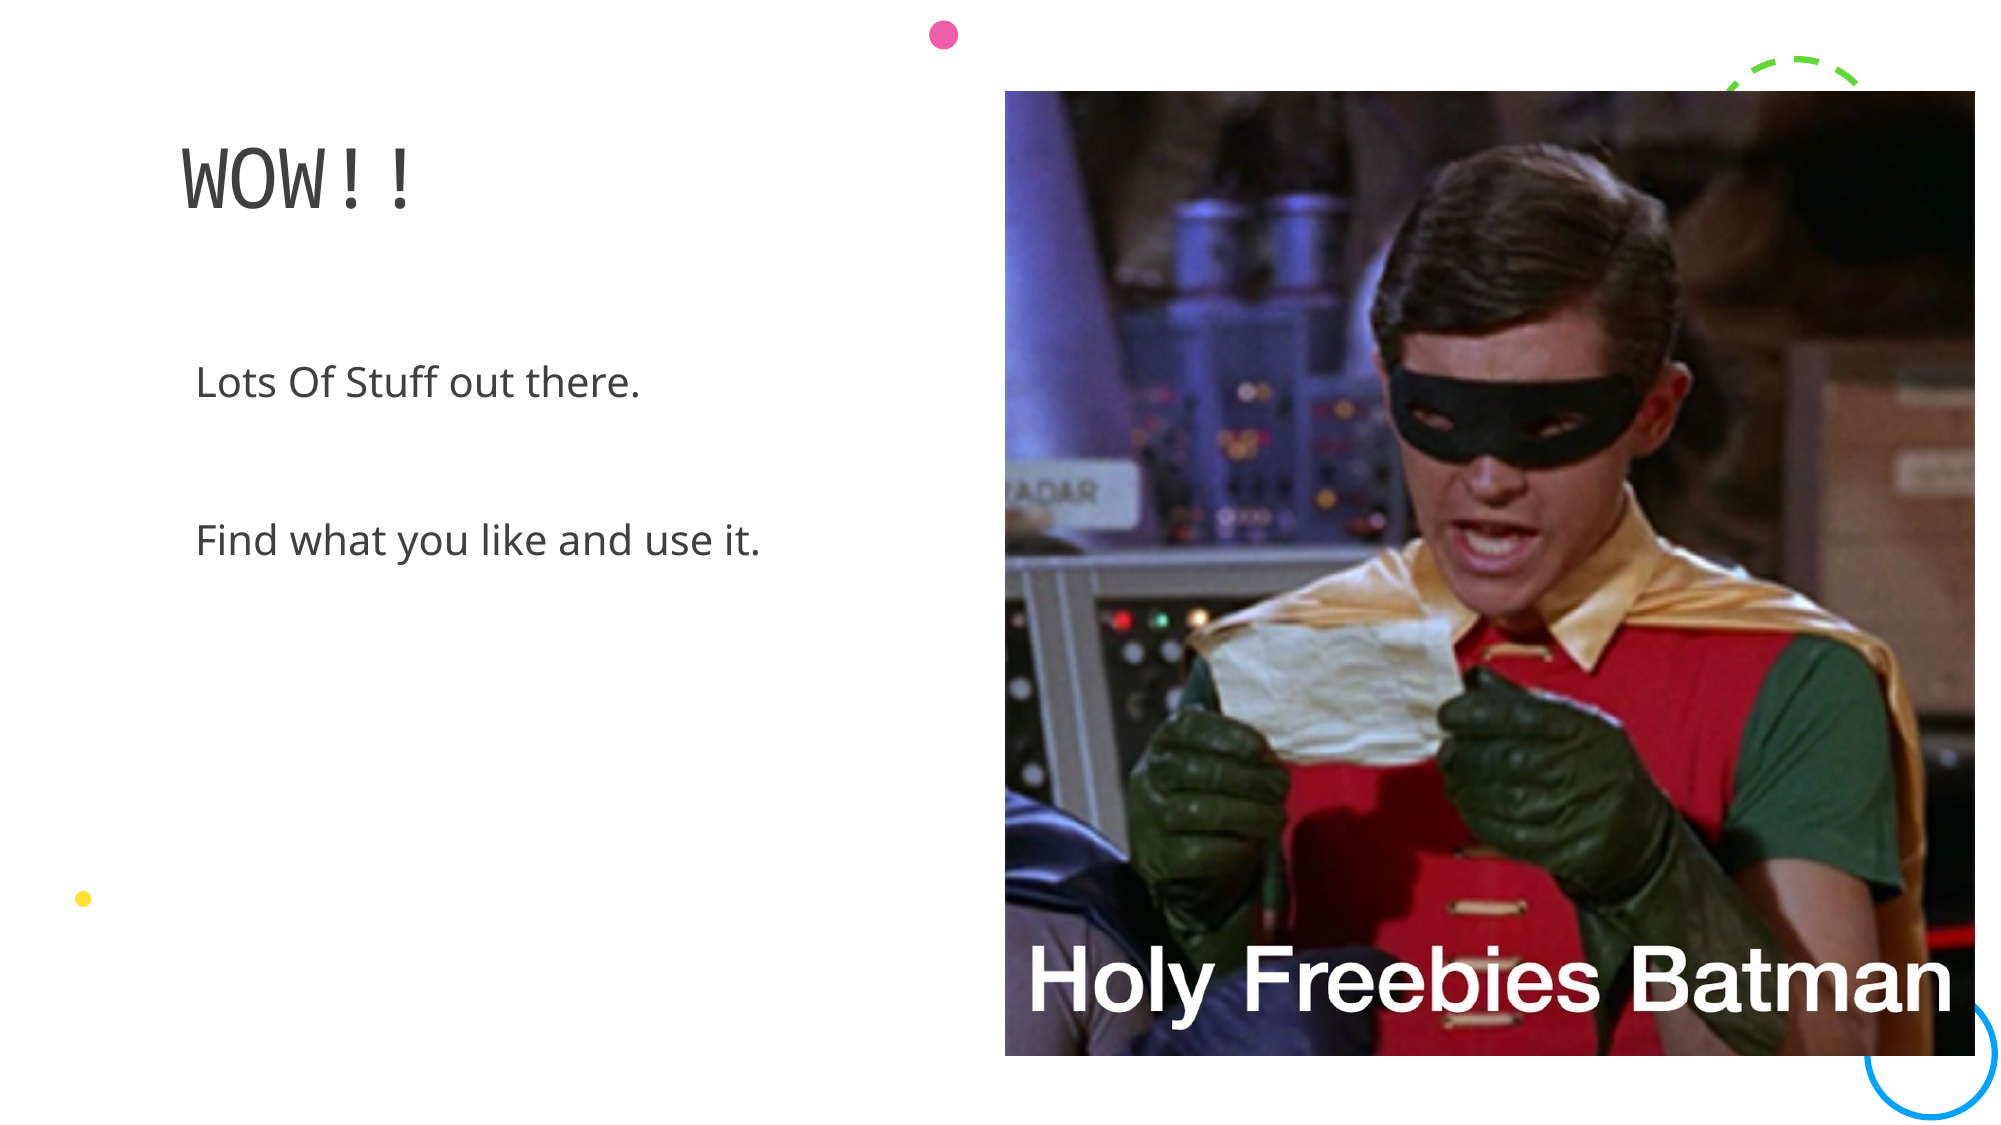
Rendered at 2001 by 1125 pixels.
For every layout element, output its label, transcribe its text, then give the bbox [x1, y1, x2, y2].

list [1004, 90, 1975, 1057]
title Wow!! [180, 69, 1830, 294]
list Lots Of Stuff out there. Find what you like and use it. [180, 347, 942, 963]
